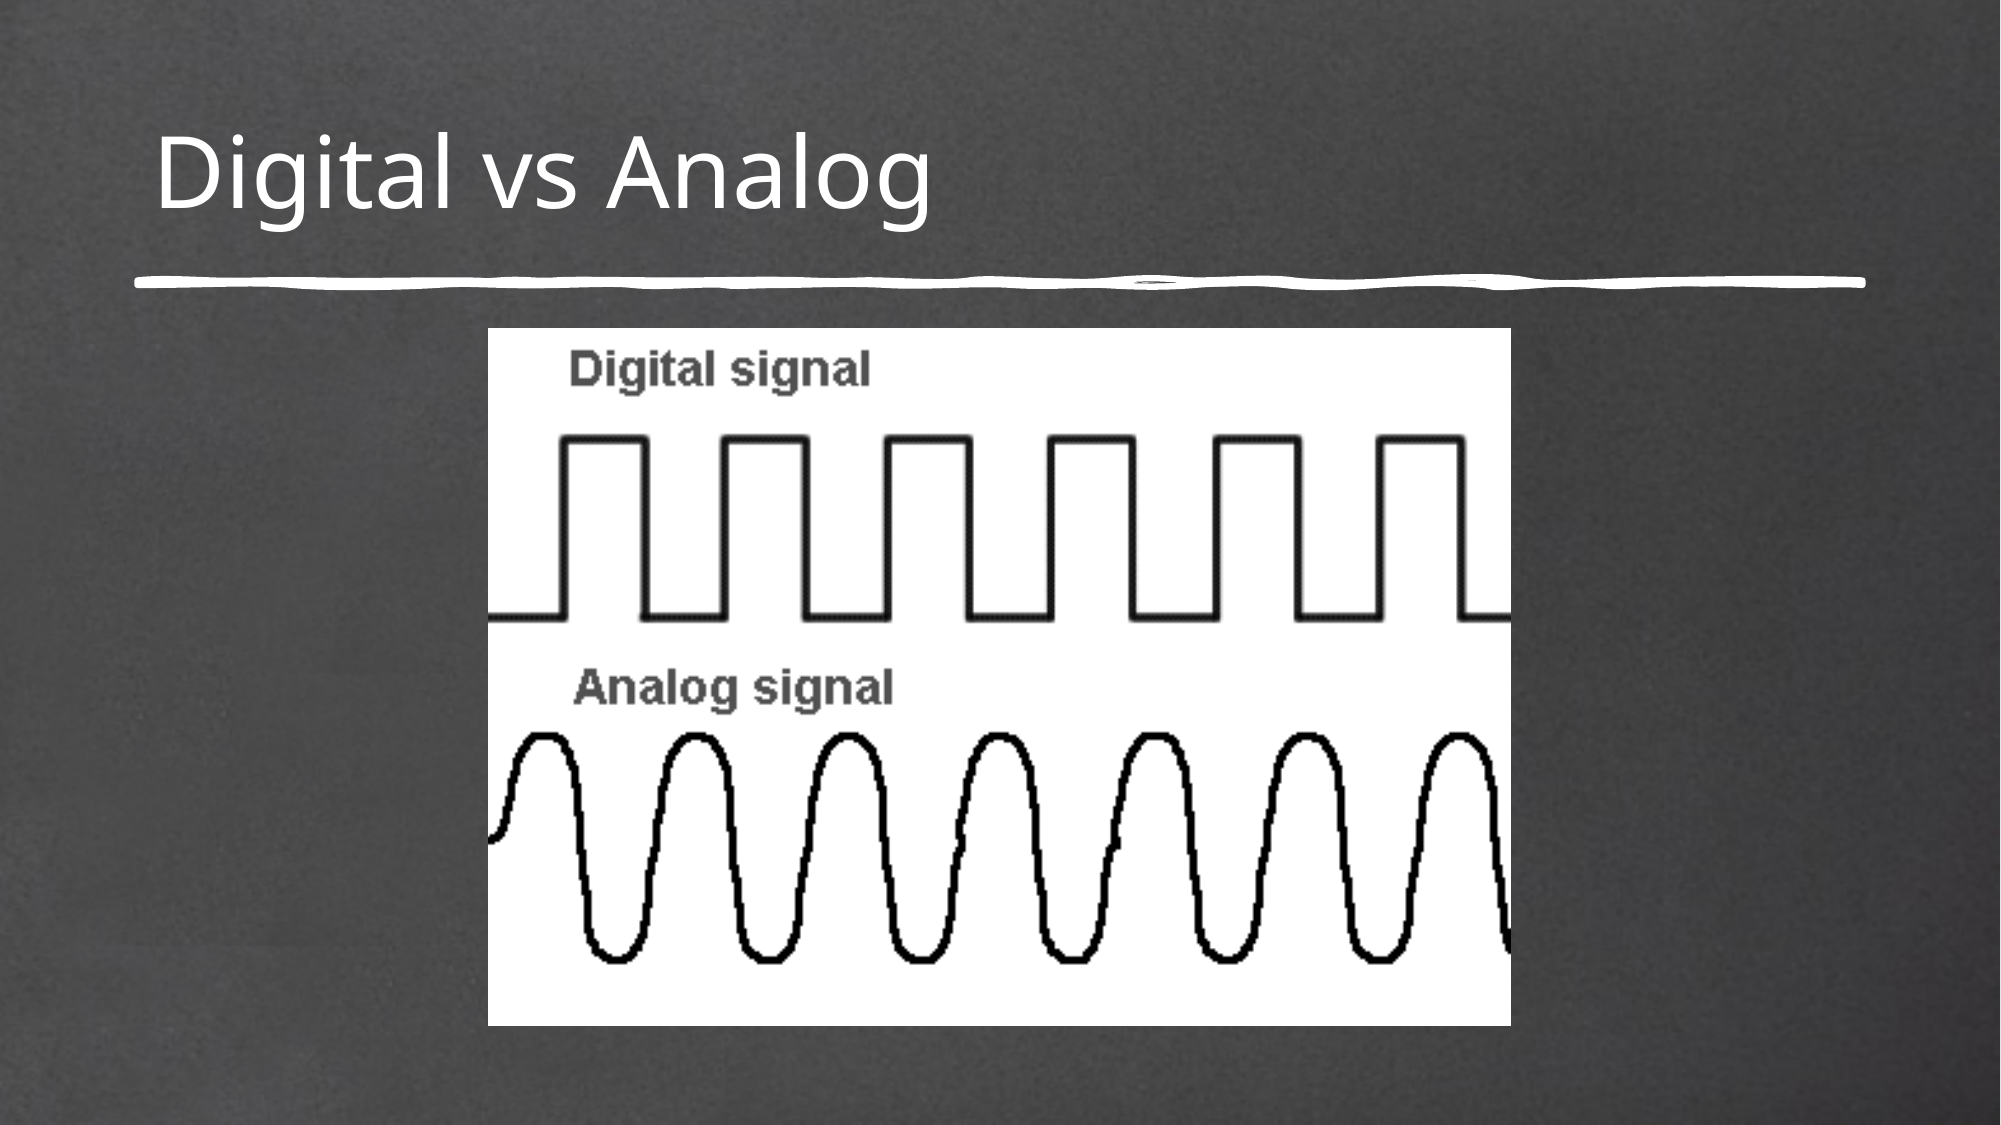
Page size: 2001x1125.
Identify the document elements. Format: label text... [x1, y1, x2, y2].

picture [0, 0, 2001, 1125]
title Digital vs Analog [137, 59, 1863, 278]
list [488, 328, 1511, 1026]
